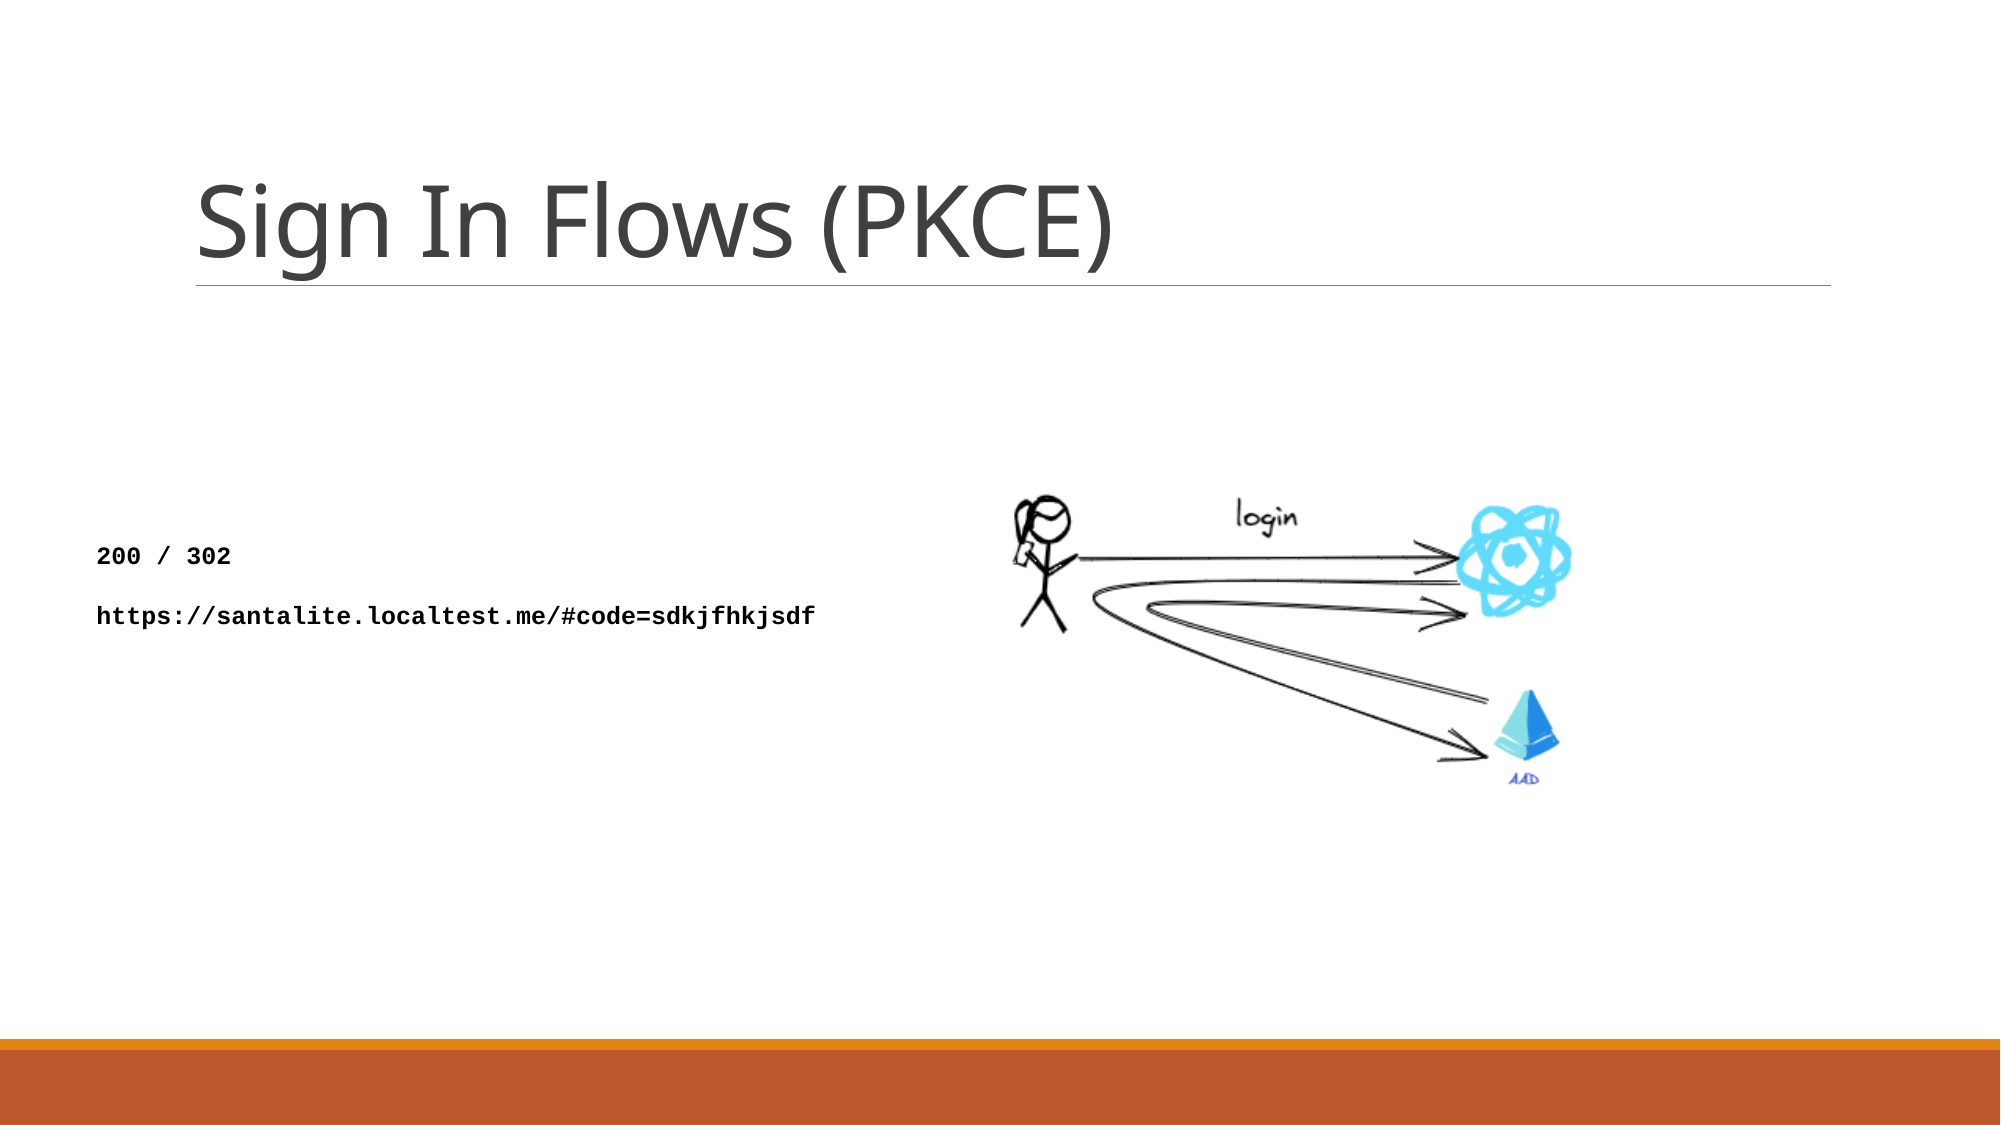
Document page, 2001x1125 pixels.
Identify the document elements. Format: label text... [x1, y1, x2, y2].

text_box 200 / 302 https://santalite.localtest.me/#code=sdkjfhkjsdf [81, 532, 974, 637]
title Sign In Flows (PKCE) [180, 47, 1830, 285]
picture [999, 482, 1584, 804]
text_box [932, 187, 2000, 1125]
